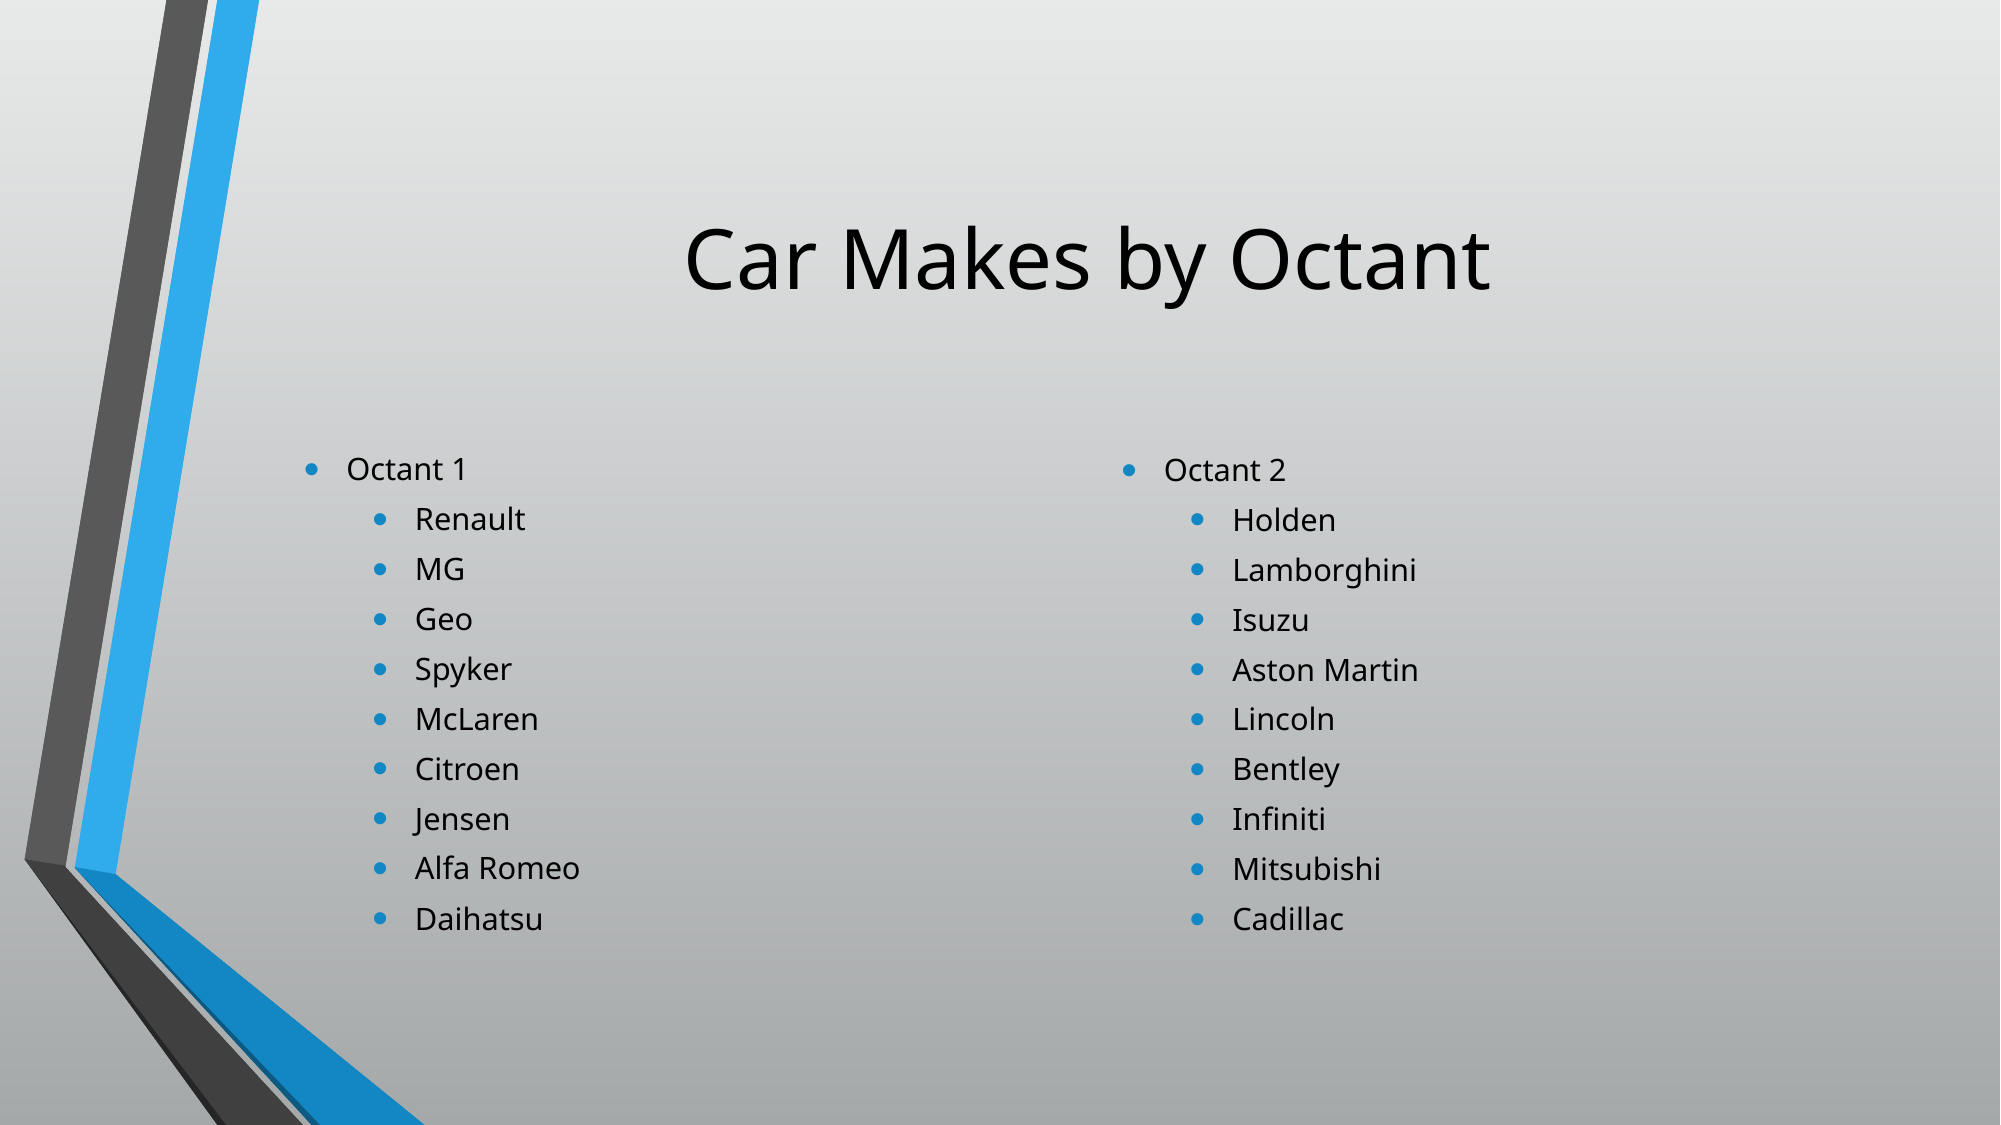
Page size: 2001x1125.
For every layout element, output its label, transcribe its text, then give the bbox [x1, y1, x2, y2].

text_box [24, 0, 425, 1125]
title Car Makes by Octant [425, 112, 1887, 400]
list Octant 1 Renault MG Geo Spyker McLaren Citroen Jensen Alfa Romeo Daihatsu [425, 446, 1070, 946]
list Octant 2 Holden Lamborghini Isuzu Aston Martin Lincoln Bentley Infiniti Mitsubishi Cadillac [1106, 446, 1887, 946]
